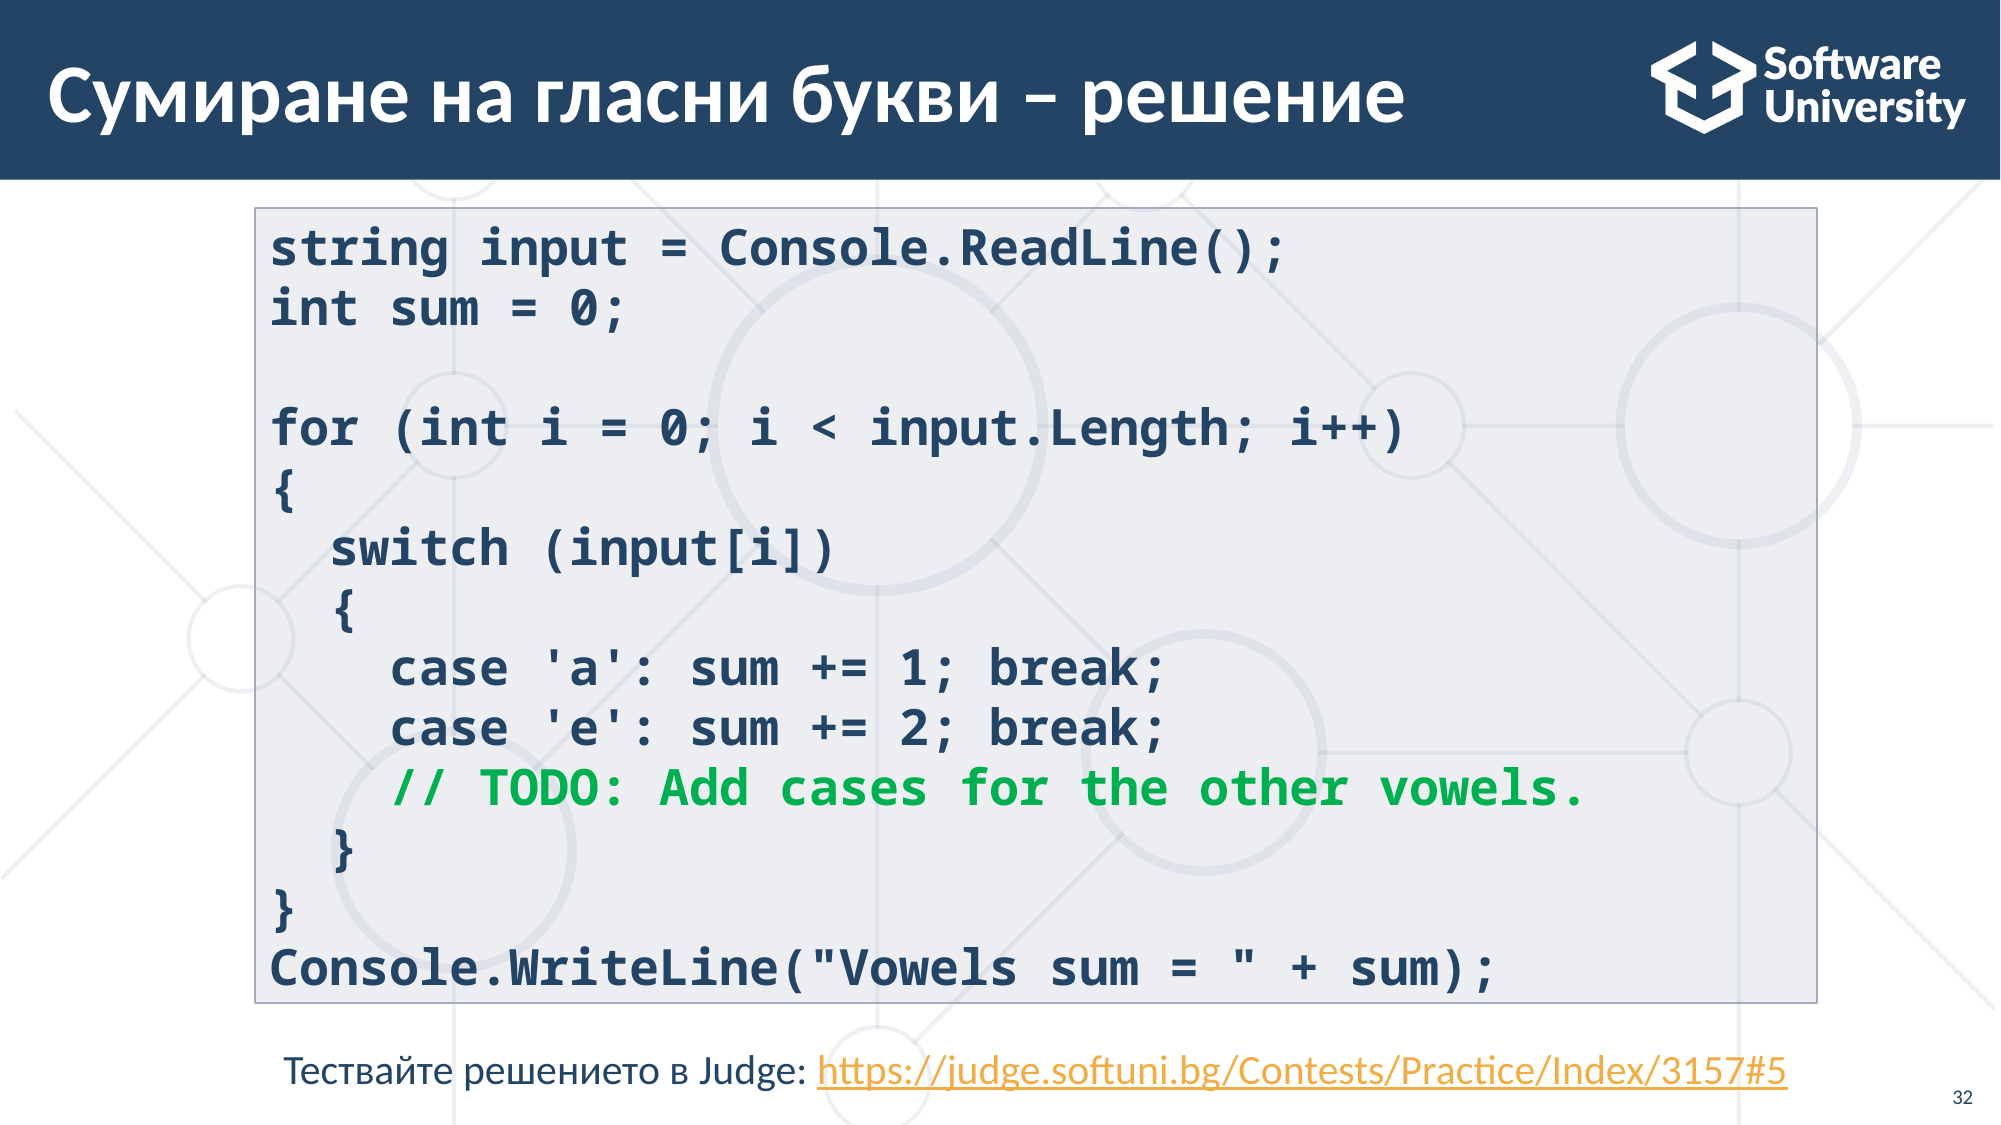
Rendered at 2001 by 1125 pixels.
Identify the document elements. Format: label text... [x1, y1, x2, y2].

slide_number 32 [1927, 1067, 1989, 1117]
title Сумиране на гласни букви – решение [31, 16, 1625, 162]
text_box Тествайте решението в Judge: https://judge.softuni.bg/Contests/Practice/Index/3157#5 [254, 1035, 1817, 1100]
text_box string input = Console.ReadLine(); int sum = 0; for (int i = 0; i < input.Length; i++) { switch (input[i]) { case 'a': sum += 1; break; case 'e': sum += 2; break; // TODO: Add cases for the other vowels. } } Console.WriteLine("Vowels sum = " + sum); [254, 208, 1817, 1003]
picture [1651, 41, 1966, 134]
